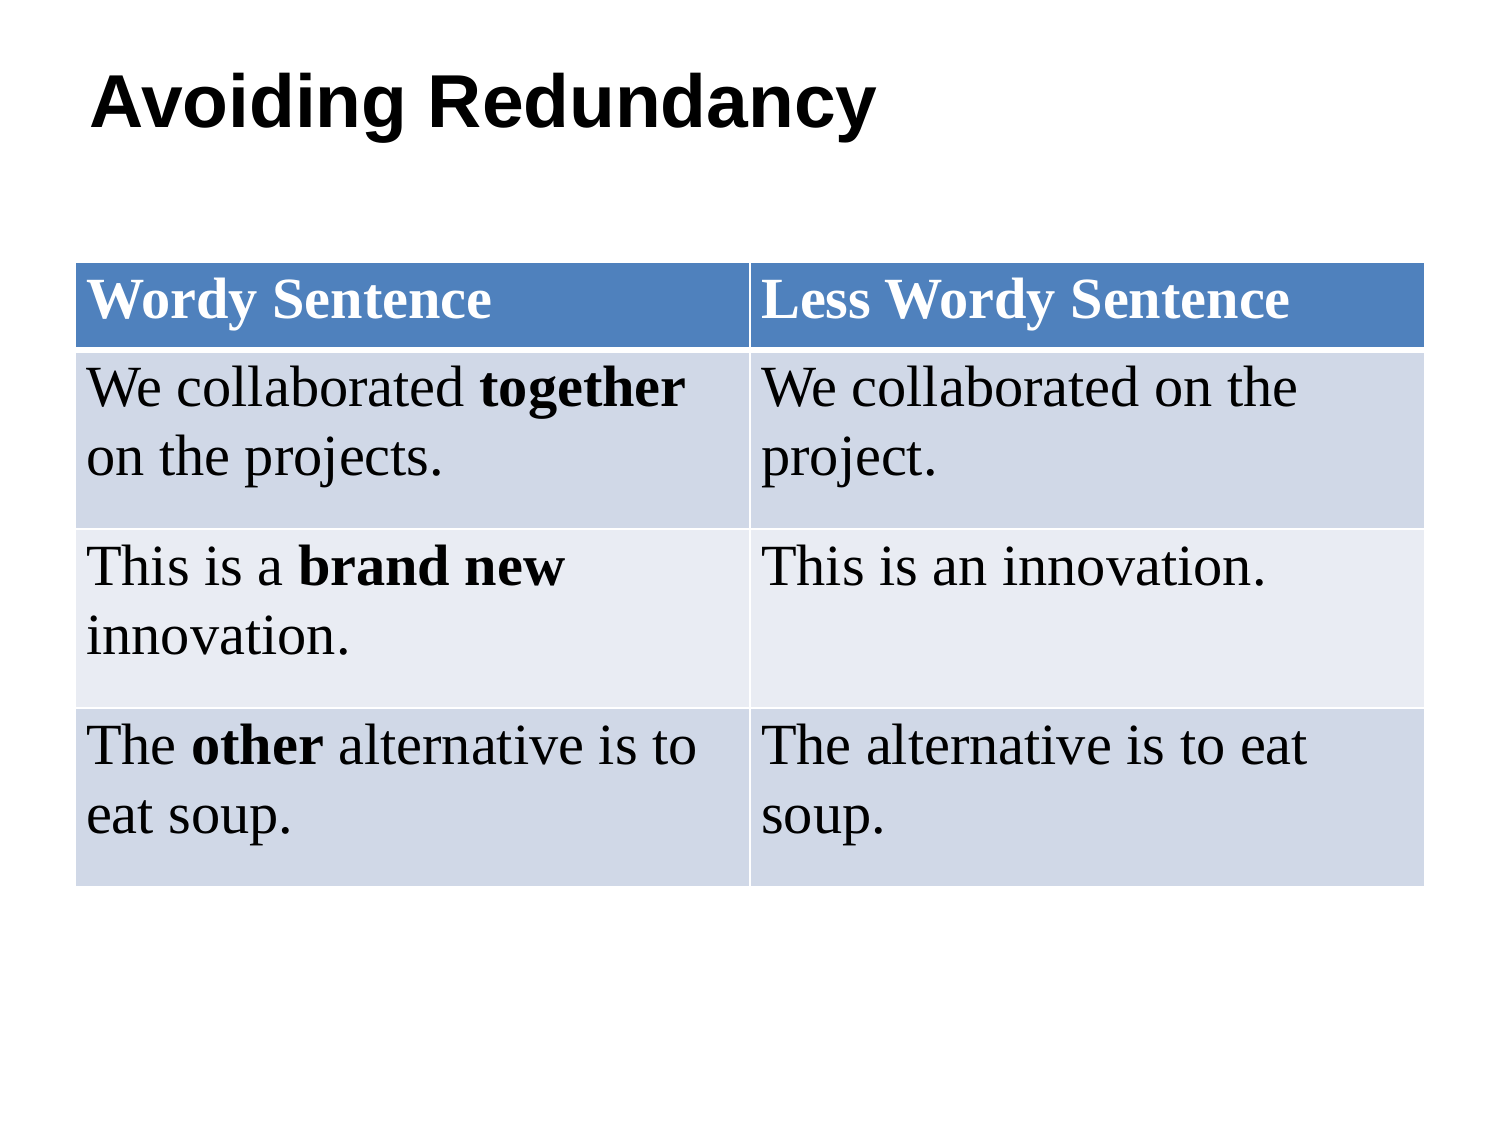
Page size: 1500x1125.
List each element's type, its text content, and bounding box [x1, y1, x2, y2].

table_cell This is a brand new innovation. [76, 530, 749, 707]
title Avoiding Redundancy [75, 45, 1425, 163]
table_cell This is an innovation. [751, 530, 1424, 707]
table_header Wordy Sentence [76, 263, 749, 347]
table_cell The alternative is to eat soup. [751, 709, 1424, 886]
table_cell We collaborated on the project. [751, 353, 1424, 528]
table_header Less Wordy Sentence [751, 263, 1424, 347]
table_cell The other alternative is to eat soup. [76, 709, 749, 886]
table_cell We collaborated together on the projects. [76, 353, 749, 528]
